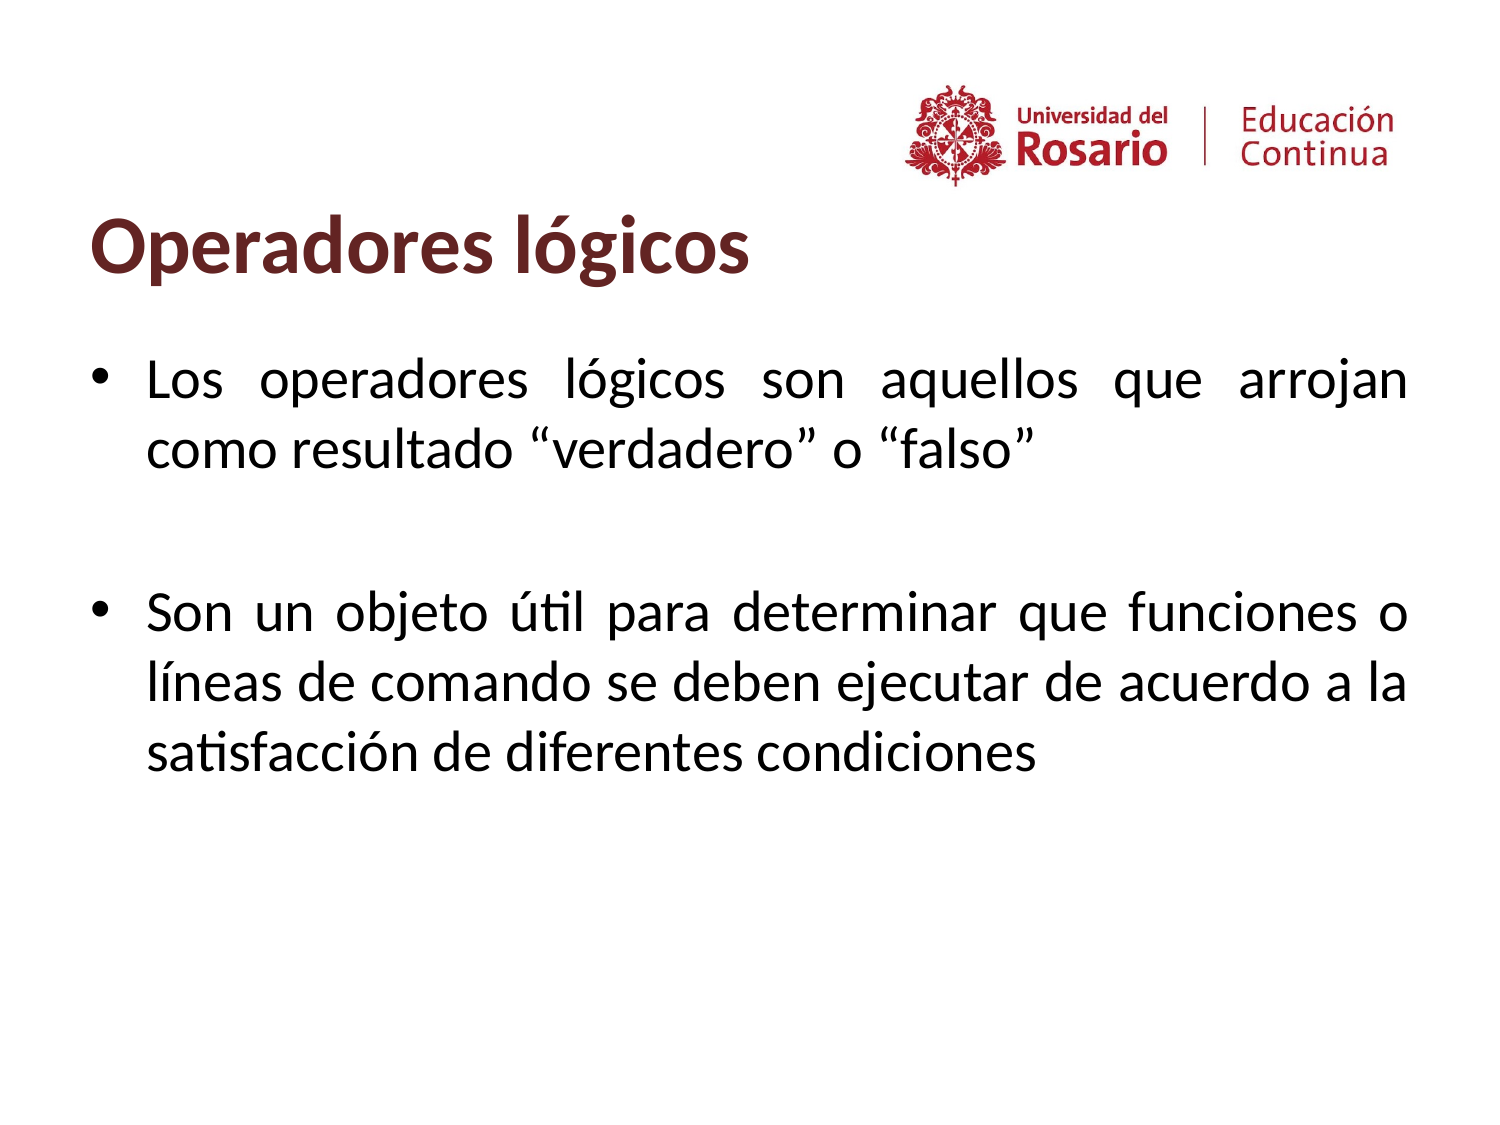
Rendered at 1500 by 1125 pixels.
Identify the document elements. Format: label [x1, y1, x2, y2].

list [1, 8, 1500, 1125]
